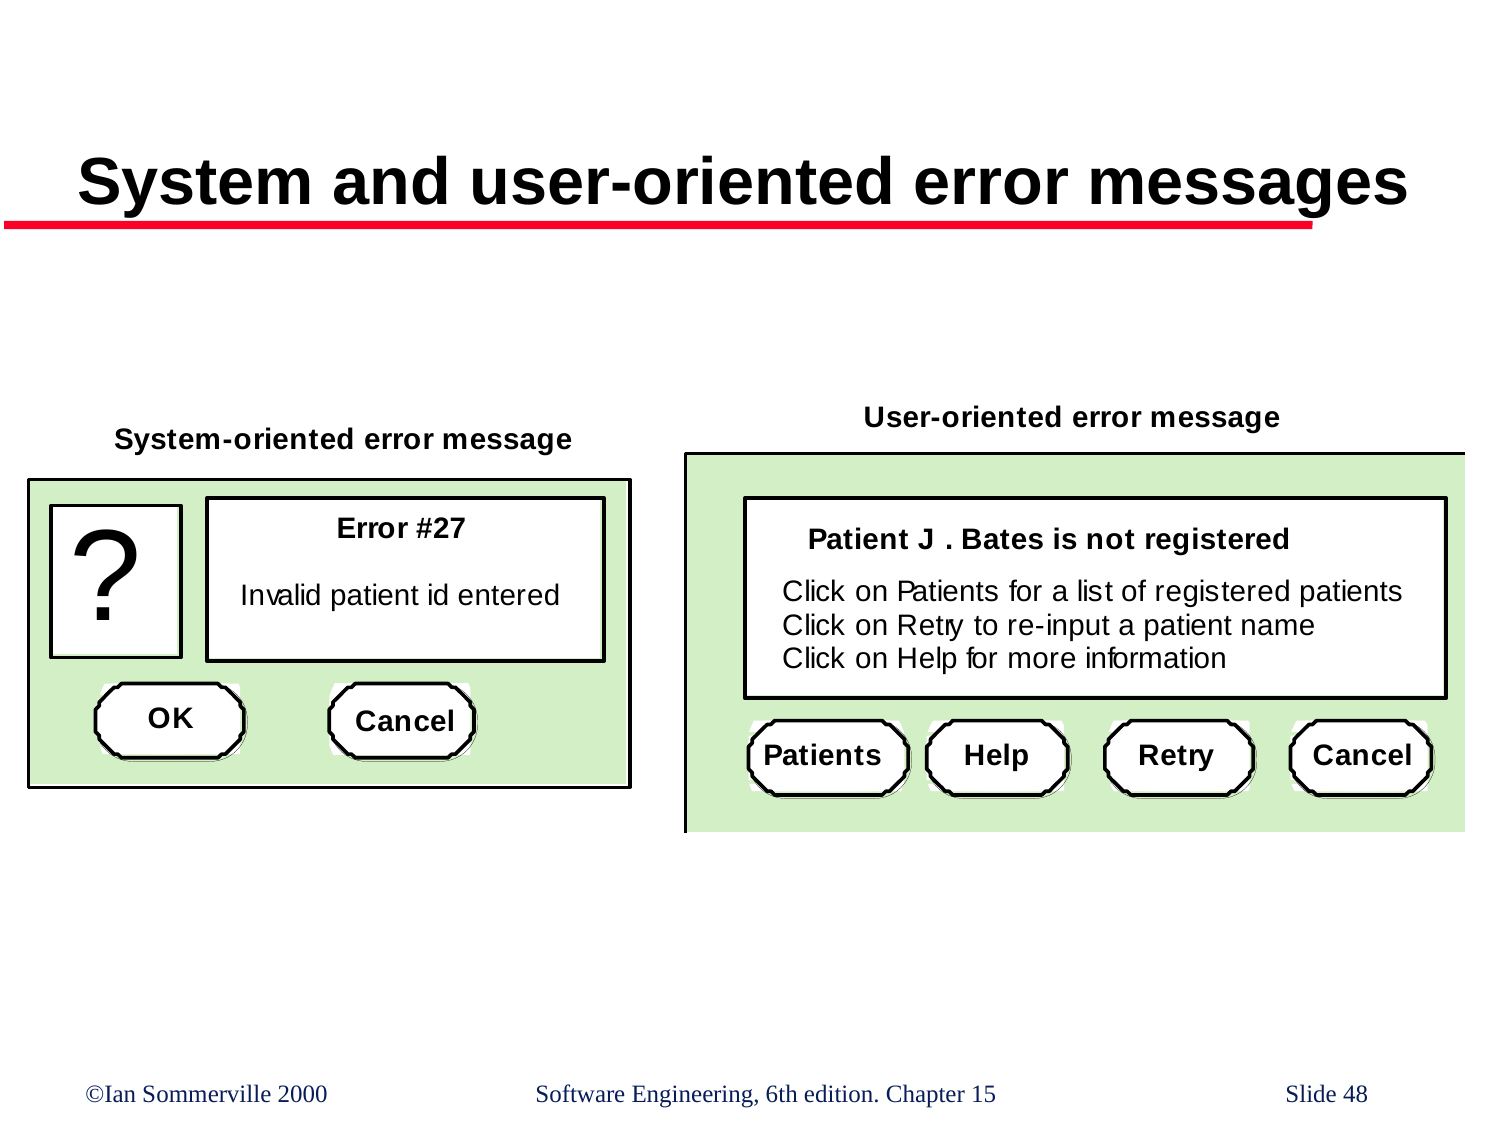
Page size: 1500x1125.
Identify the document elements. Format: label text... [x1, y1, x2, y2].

title System and user-oriented error messages [61, 42, 1451, 226]
picture [24, 401, 1469, 836]
